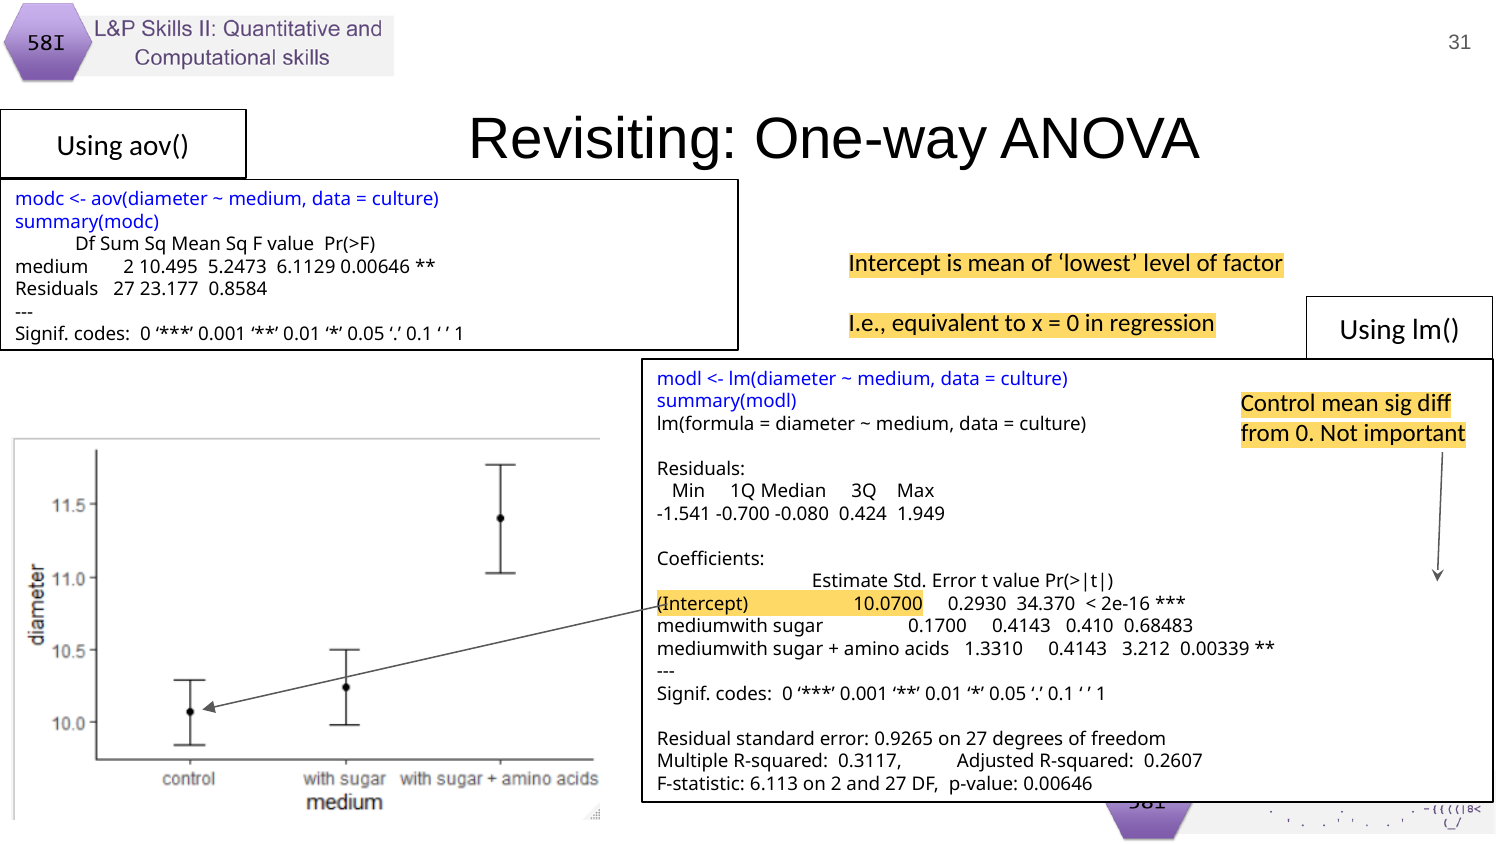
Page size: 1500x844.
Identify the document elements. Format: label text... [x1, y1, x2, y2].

text_box modc <- aov(diameter ~ medium, data = culture) summary(modc) Df Sum Sq Mean Sq F value Pr(>F) medium 2 10.495 5.2473 6.1129 0.00646 ** Residuals 27 23.177 0.8584 --- Signif. codes: 0 ‘***’ 0.001 ‘**’ 0.01 ‘*’ 0.05 ‘.’ 0.1 ‘ ’ 1 [0, 179, 739, 350]
text_box Using aov() [0, 109, 247, 179]
text_box modl <- lm(diameter ~ medium, data = culture) summary(modl) lm(formula = diameter ~ medium, data = culture) Residuals: Min 1Q Median 3Q Max -1.541 -0.700 -0.080 0.424 1.949 Coefficients: Estimate Std. Error t value Pr(>|t|) (Intercept) 10.0700 0.2930 34.370 < 2e-16 *** mediumwith sugar 0.1700 0.4143 0.410 0.68483 mediumwith sugar + amino acids 1.3310 0.4143 3.212 0.00339 ** --- Signif. codes: 0 ‘***’ 0.001 ‘**’ 0.01 ‘*’ 0.05 ‘.’ 0.1 ‘ ’ 1 Residual standard error: 0.9265 on 27 degrees of freedom Multiple R-squared: 0.3117, Adjusted R-squared: 0.2607 F-statistic: 6.113 on 2 and 27 DF, p-value: 0.00646 [641, 358, 1493, 802]
text_box Intercept is mean of ‘lowest’ level of factor I.e., equivalent to x = 0 in regression [833, 223, 1301, 359]
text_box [1437, 451, 1443, 582]
title Revisiting: One-way ANOVA [453, 85, 1449, 180]
picture [1100, 760, 1500, 844]
text_box Using lm() [1306, 296, 1493, 358]
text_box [202, 603, 668, 710]
text_box Control mean sig diff from 0. Not important [1225, 385, 1491, 448]
picture [10, 436, 601, 821]
picture [0, 2, 400, 86]
slide_number ‹#› [1396, 8, 1487, 73]
